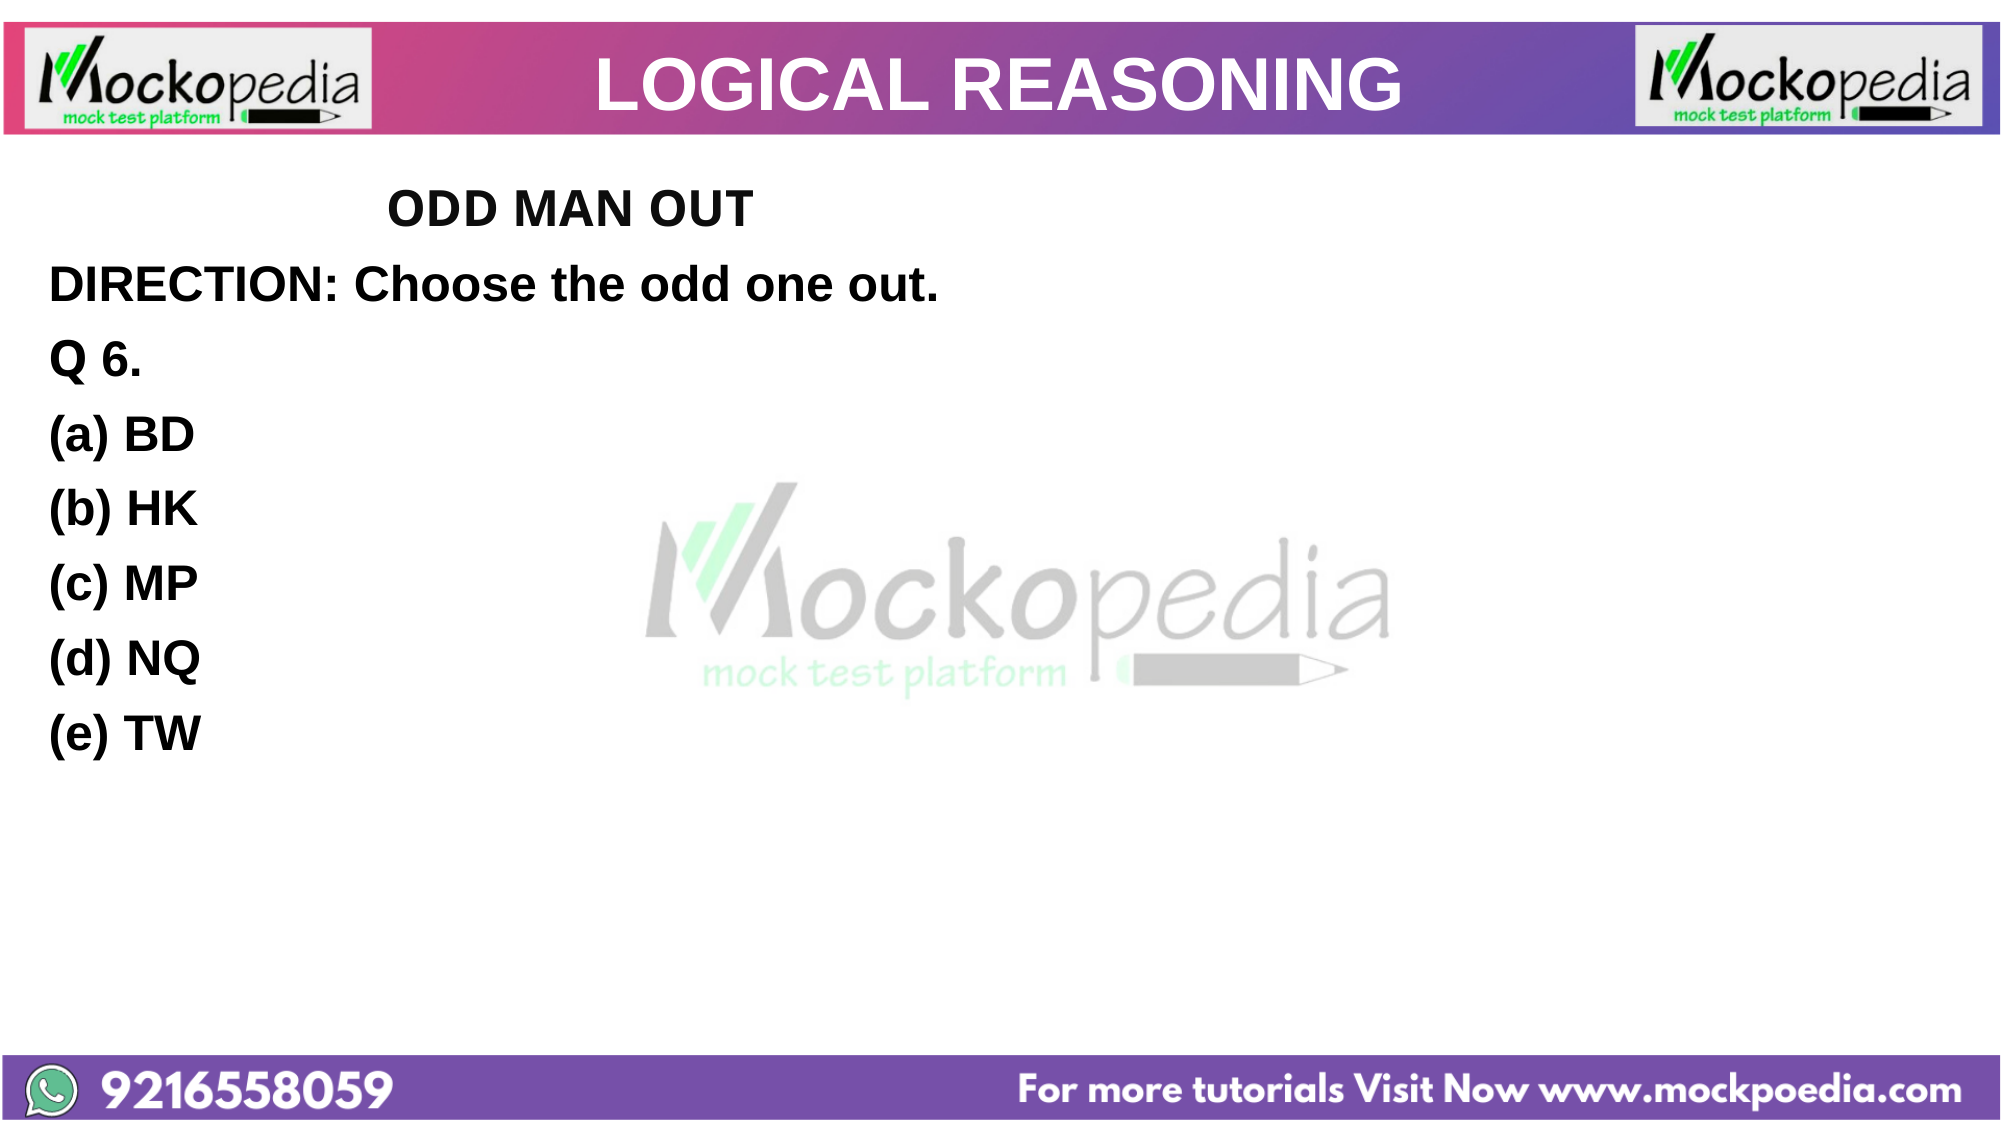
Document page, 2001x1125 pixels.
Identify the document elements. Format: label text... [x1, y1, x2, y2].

list ODD MAN OUT DIRECTION: Choose the odd one out. Q 6. BD (b) HK (c) MP (d) NQ (e) TW [33, 175, 1959, 1053]
picture [0, 0, 2001, 1125]
title LOGICAL REASONING [41, 31, 1959, 142]
